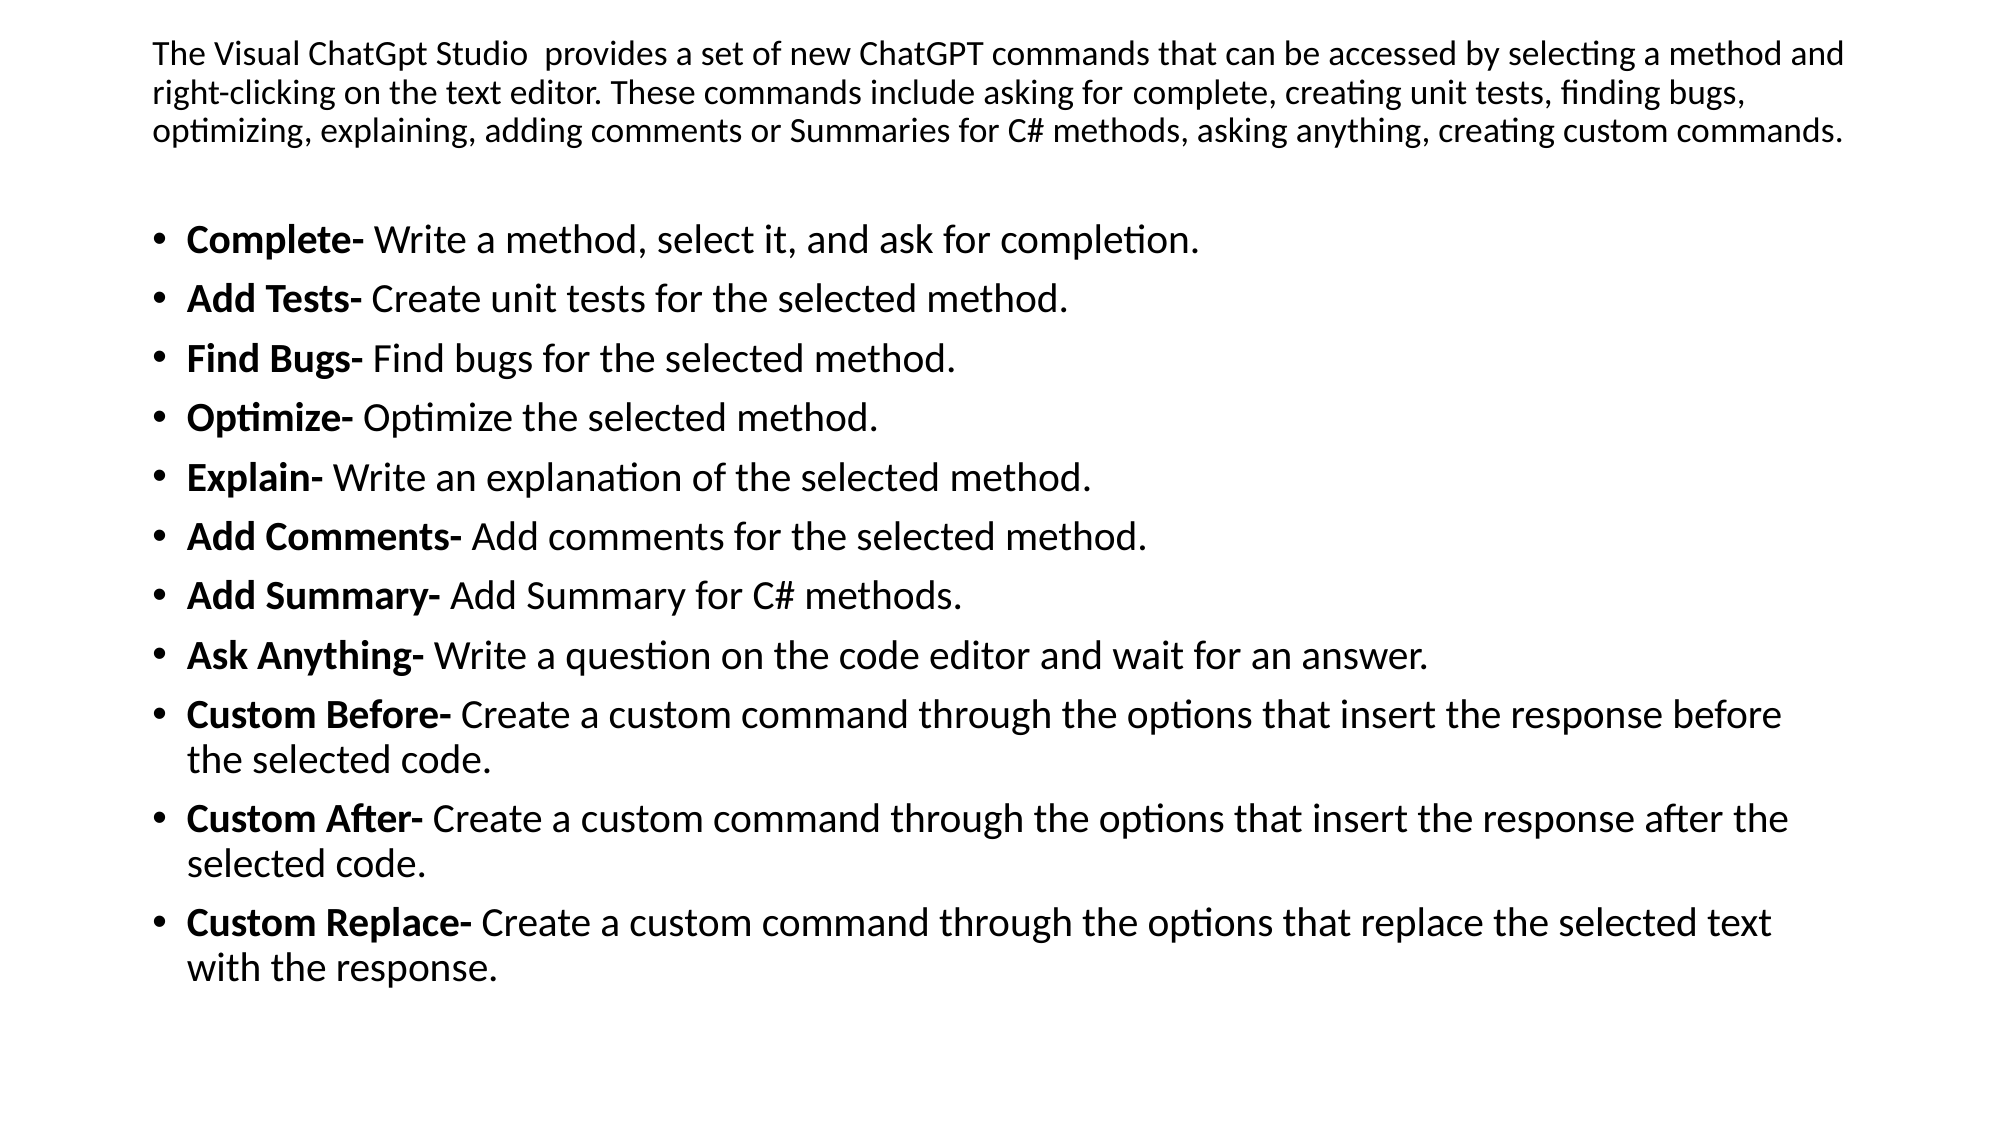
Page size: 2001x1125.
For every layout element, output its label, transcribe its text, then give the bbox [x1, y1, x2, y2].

list The Visual ChatGpt Studio provides a set of new ChatGPT commands that can be accessed by selecting a method and right-clicking on the text editor. These commands include asking for complete, creating unit tests, finding bugs, optimizing, explaining, adding comments or Summaries for C# methods, asking anything, creating custom commands. Complete- Write a method, select it, and ask for completion. Add Tests- Create unit tests for the selected method. Find Bugs- Find bugs for the selected method. Optimize- Optimize the selected method. Explain- Write an explanation of the selected method. Add Comments- Add comments for the selected method. Add Summary- Add Summary for C# methods. Ask Anything- Write a question on the code editor and wait for an answer. Custom Before- Create a custom command through the options that insert the response before the selected code. Custom After- Create a custom command through the options that insert the response after the selected code. Custom Replace- Create a custom command through the options that replace the selected text with the response. [137, 27, 1863, 1014]
